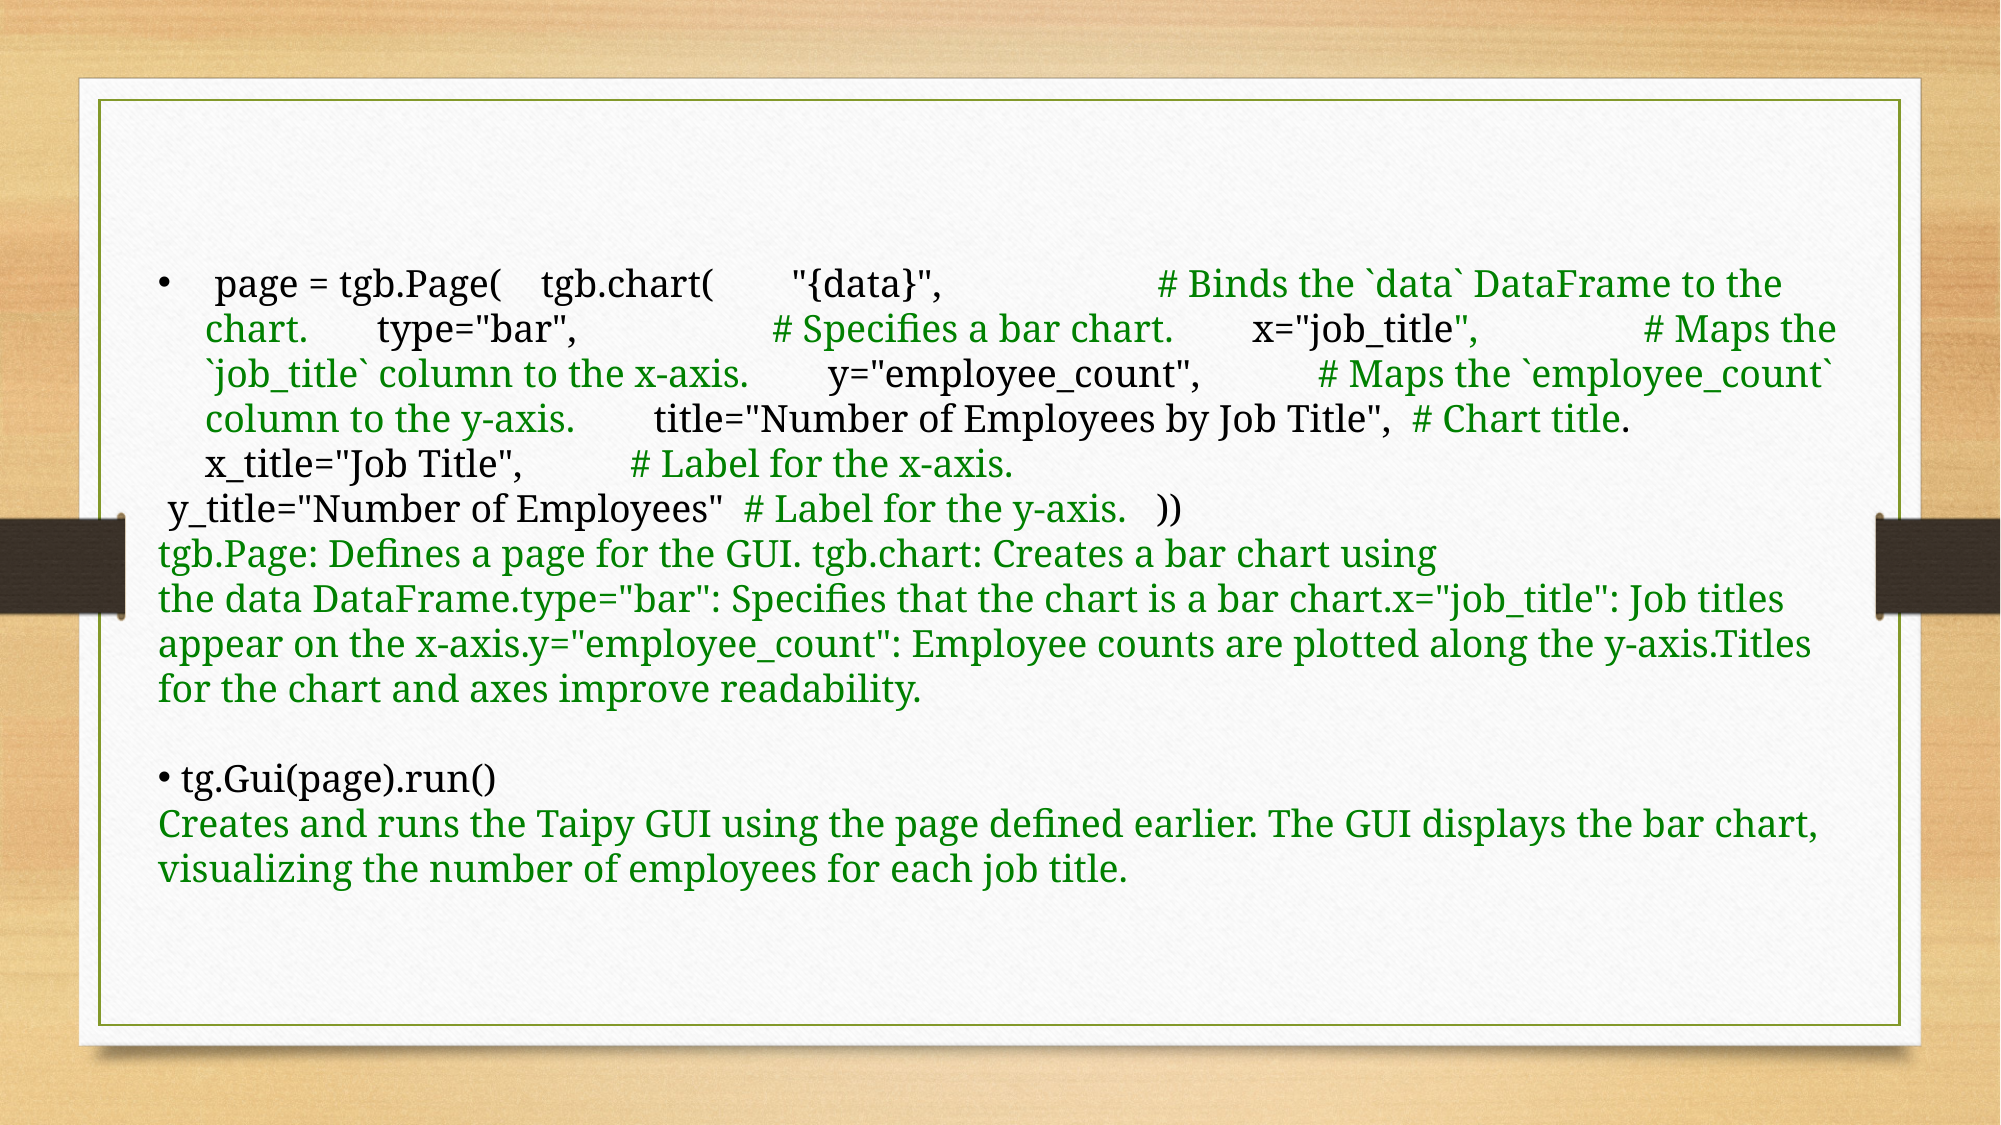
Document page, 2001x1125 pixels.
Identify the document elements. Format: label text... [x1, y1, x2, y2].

text_box page = tgb.Page( tgb.chart( "{data}", # Binds the `data` DataFrame to the chart. type="bar", # Specifies a bar chart. x="job_title", # Maps the `job_title` column to the x-axis. y="employee_count", # Maps the `employee_count` column to the y-axis. title="Number of Employees by Job Title", # Chart title. x_title="Job Title", # Label for the x-axis. y_title="Number of Employees" # Label for the y-axis. )) tgb.Page: Defines a page for the GUI. tgb.chart: Creates a bar chart using the data DataFrame.type="bar": Specifies that the chart is a bar chart.x="job_title": Job titles appear on the x-axis.y="employee_count": Employee counts are plotted along the y-axis.Titles for the chart and axes improve readability. tg.Gui(page).run() Creates and runs the Taipy GUI using the page defined earlier. The GUI displays the bar chart, visualizing the number of employees for each job title. [143, 252, 1857, 1032]
picture [0, 0, 2001, 1125]
